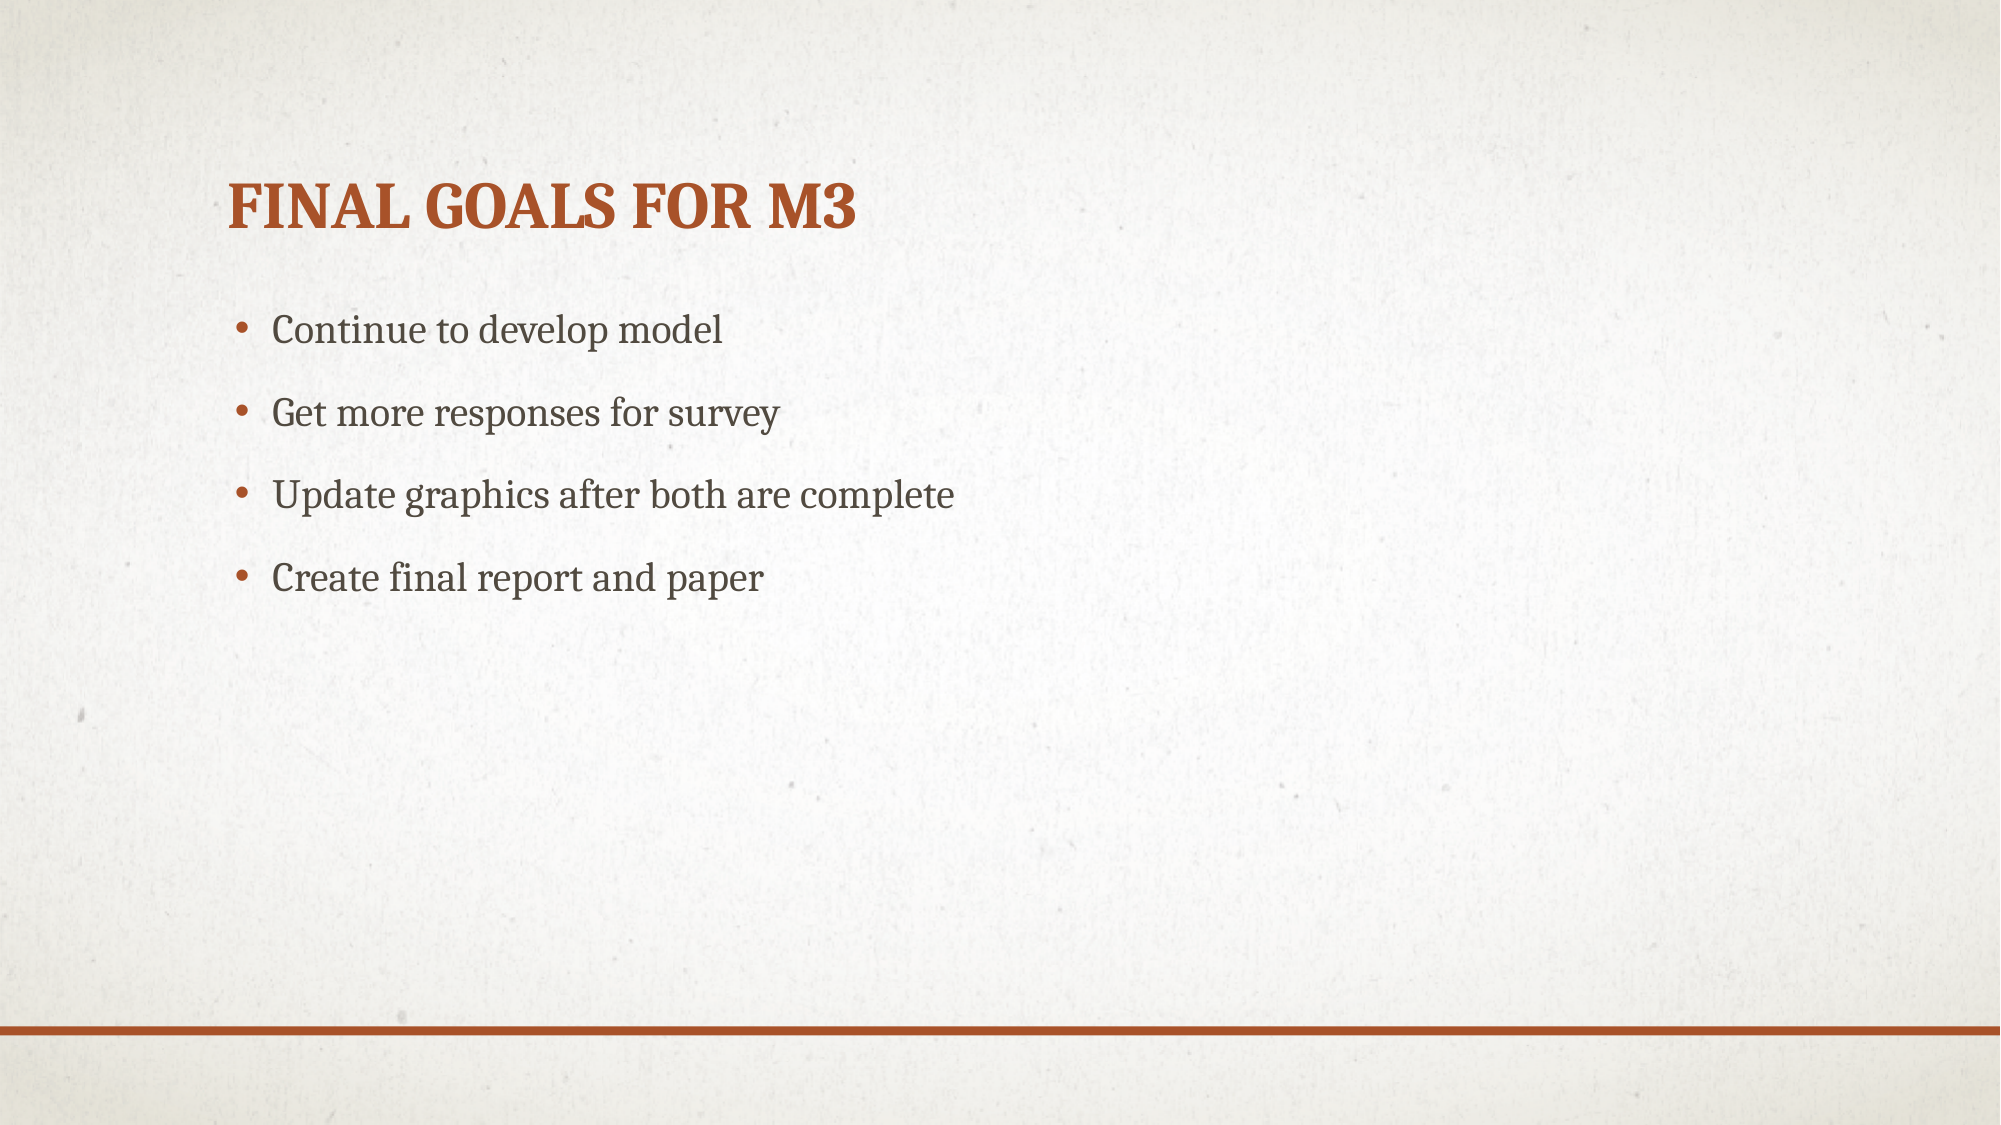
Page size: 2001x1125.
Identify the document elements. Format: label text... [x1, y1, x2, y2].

picture [0, 0, 2001, 1125]
title Final GOALS for M3 [212, 62, 1788, 250]
list Continue to develop model Get more responses for survey Update graphics after both are complete Create final report and paper [212, 299, 1788, 975]
